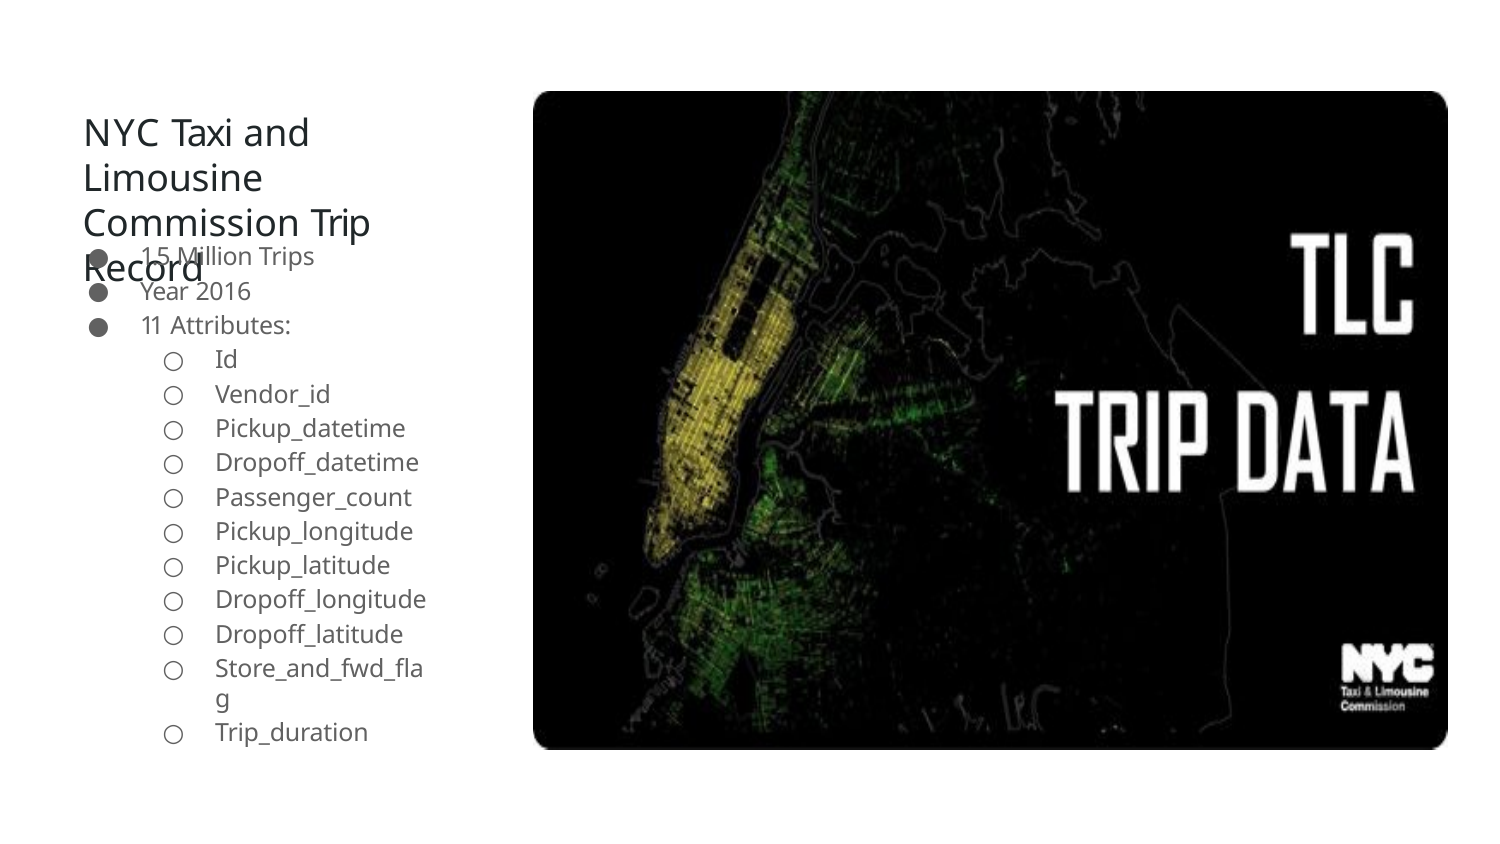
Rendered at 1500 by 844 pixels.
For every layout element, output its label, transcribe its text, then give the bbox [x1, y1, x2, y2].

picture [533, 90, 1448, 750]
title NYC Taxi and Limousine Commission Trip Record [80, 106, 483, 289]
text_box 1.5 Million Trips Year 2016 11 Attributes: Id Vendor_id Pickup_datetime Dropoff_datetime Passenger_count Pickup_longitude Pickup_latitude Dropoff_longitude Dropoff_latitude Store_and_fwd_flag Trip_duration [85, 234, 440, 747]
